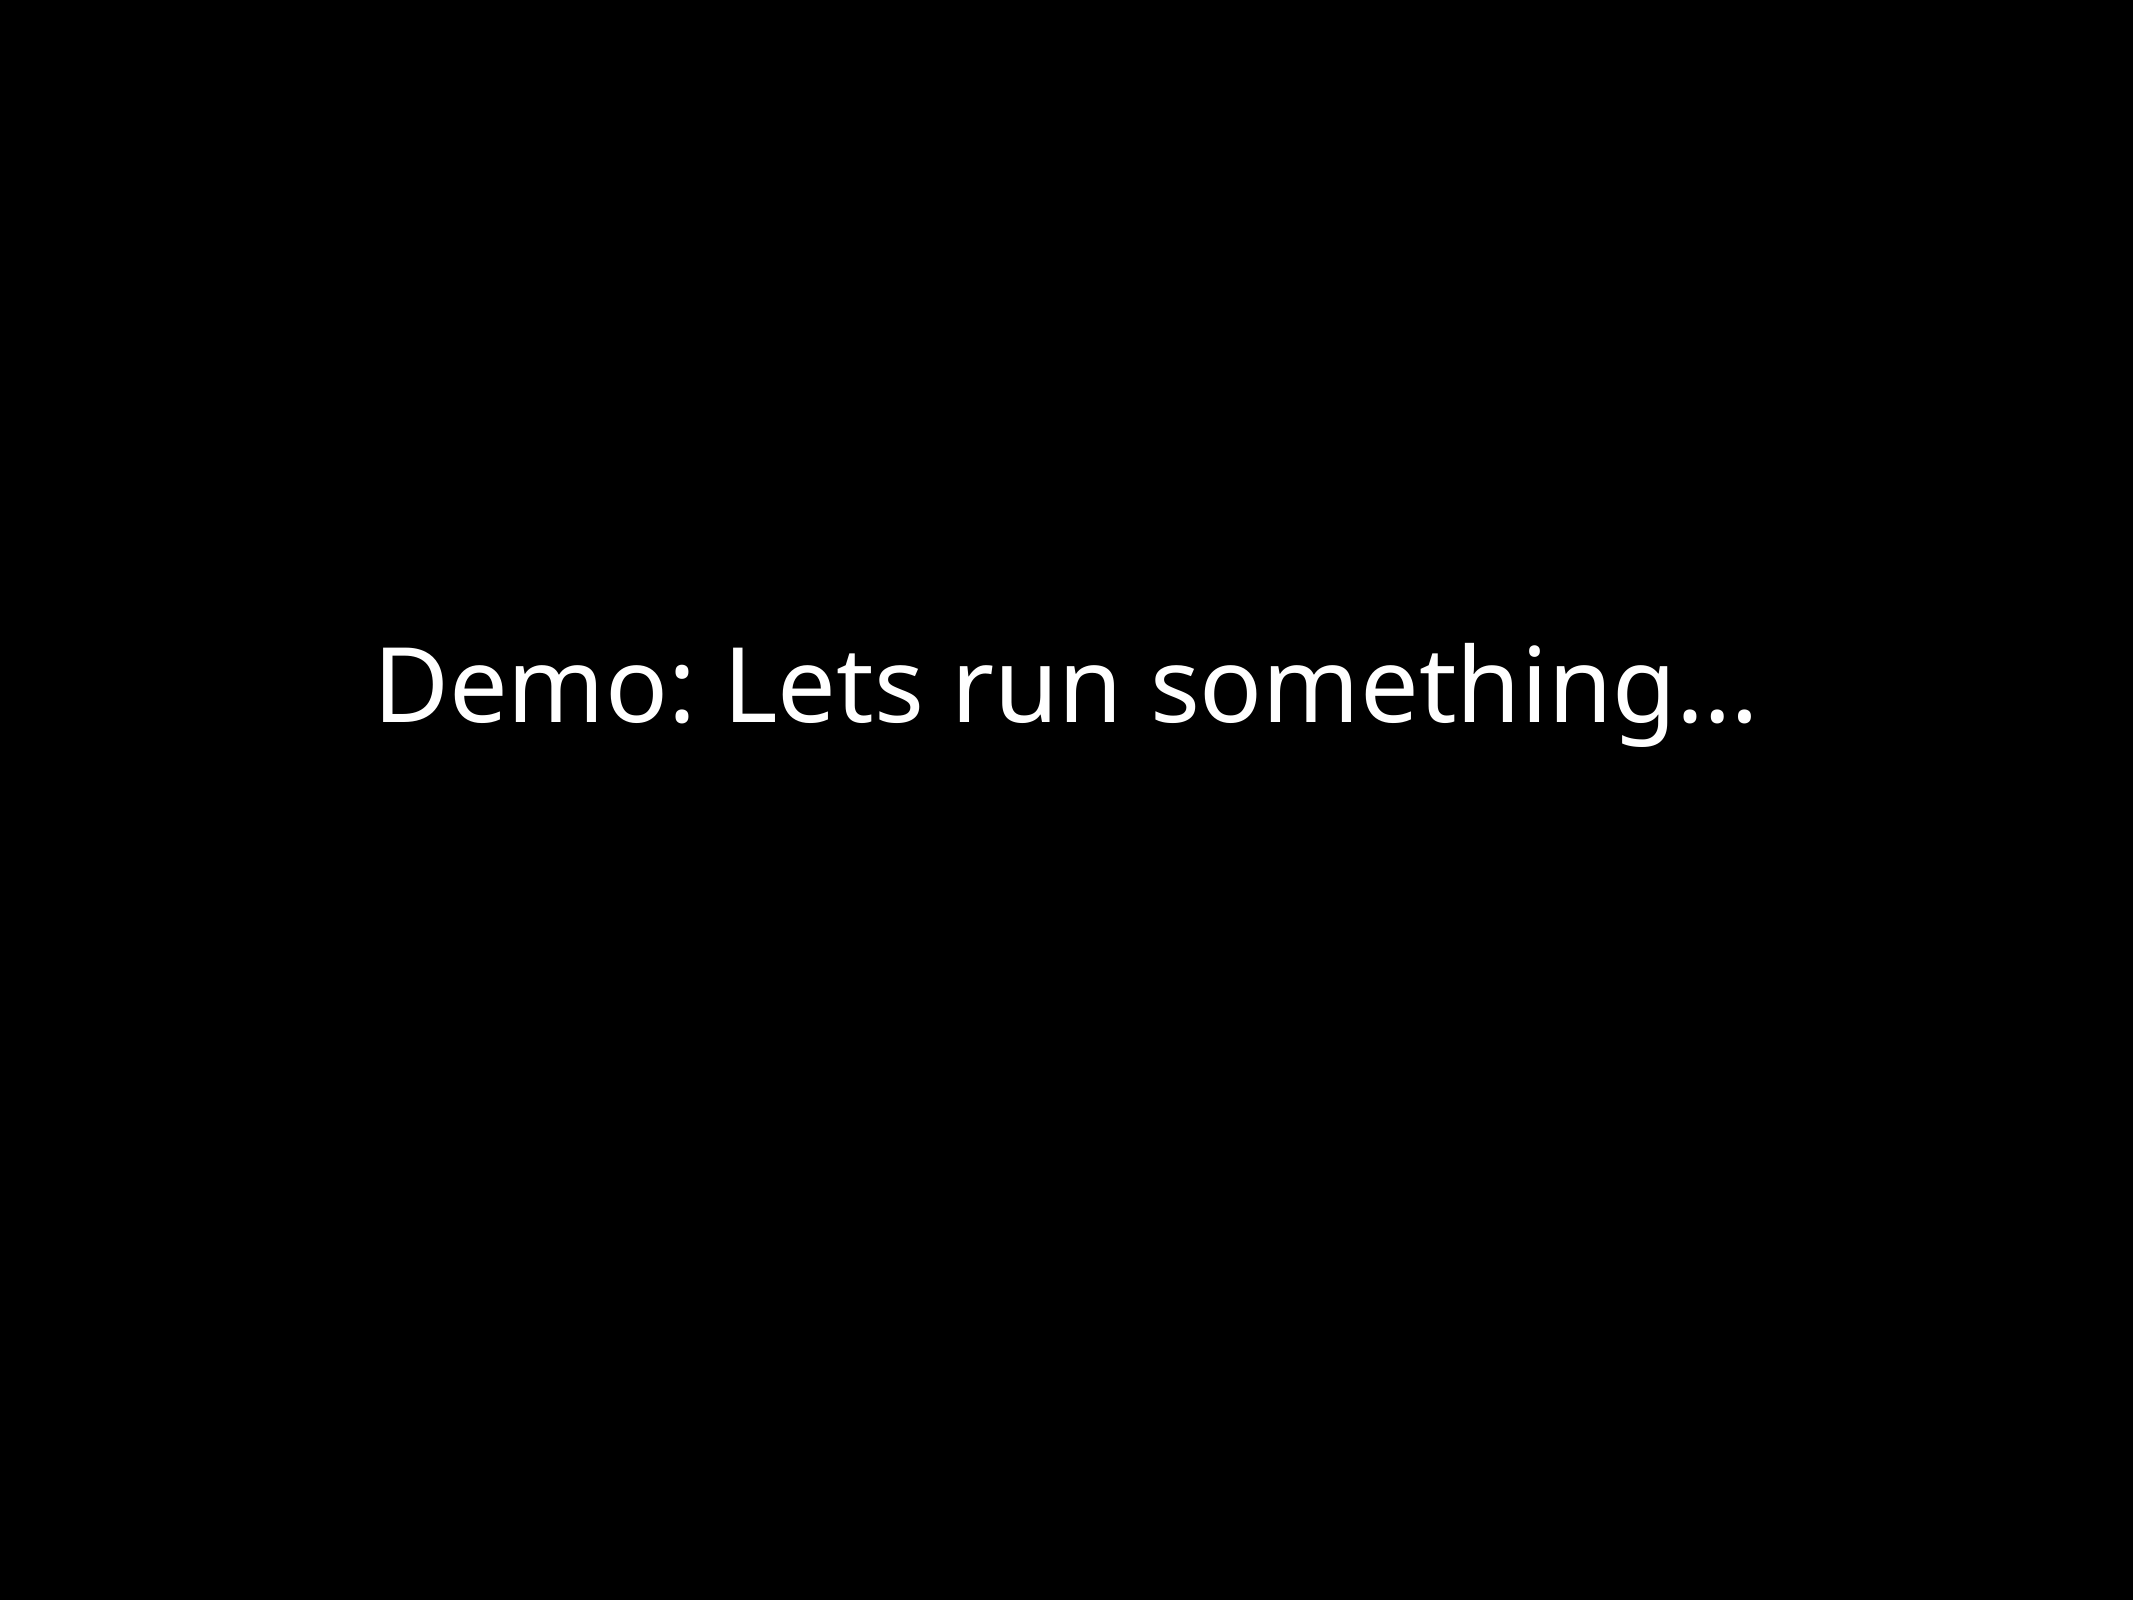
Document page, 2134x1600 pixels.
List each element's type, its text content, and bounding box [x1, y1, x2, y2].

title Demo: Lets run something… [155, 503, 1978, 859]
